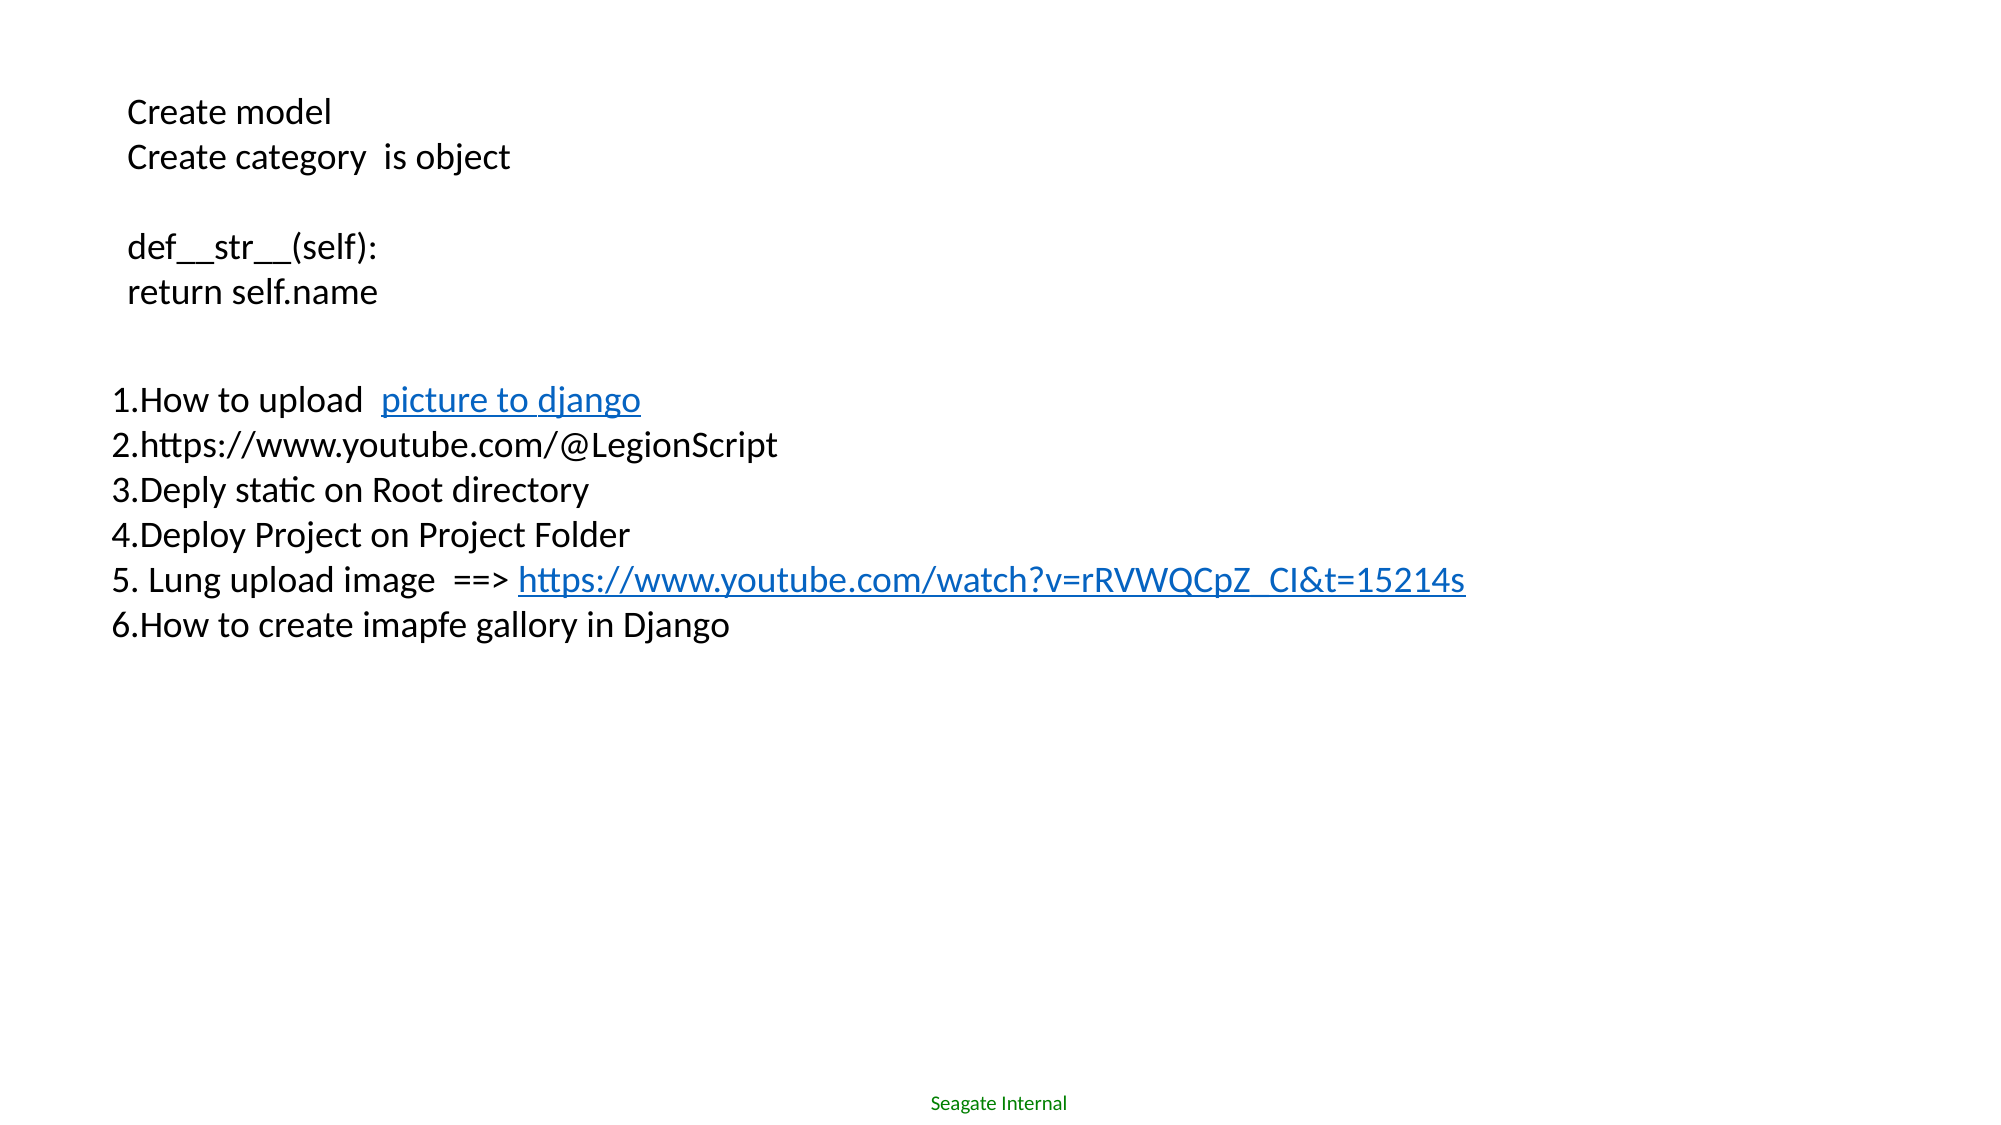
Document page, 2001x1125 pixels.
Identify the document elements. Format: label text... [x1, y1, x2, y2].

text_box Create model Create category is object def__str__(self): return self.name [112, 79, 1025, 365]
text_box 1.How to upload picture to django 2.https://www.youtube.com/@LegionScript 3.Deply static on Root directory 4.Deploy Project on Project Folder 5. Lung upload image ==> https://www.youtube.com/watch?v=rRVWQCpZ_CI&t=15214s 6.How to create imapfe gallory in Django [96, 367, 1925, 653]
